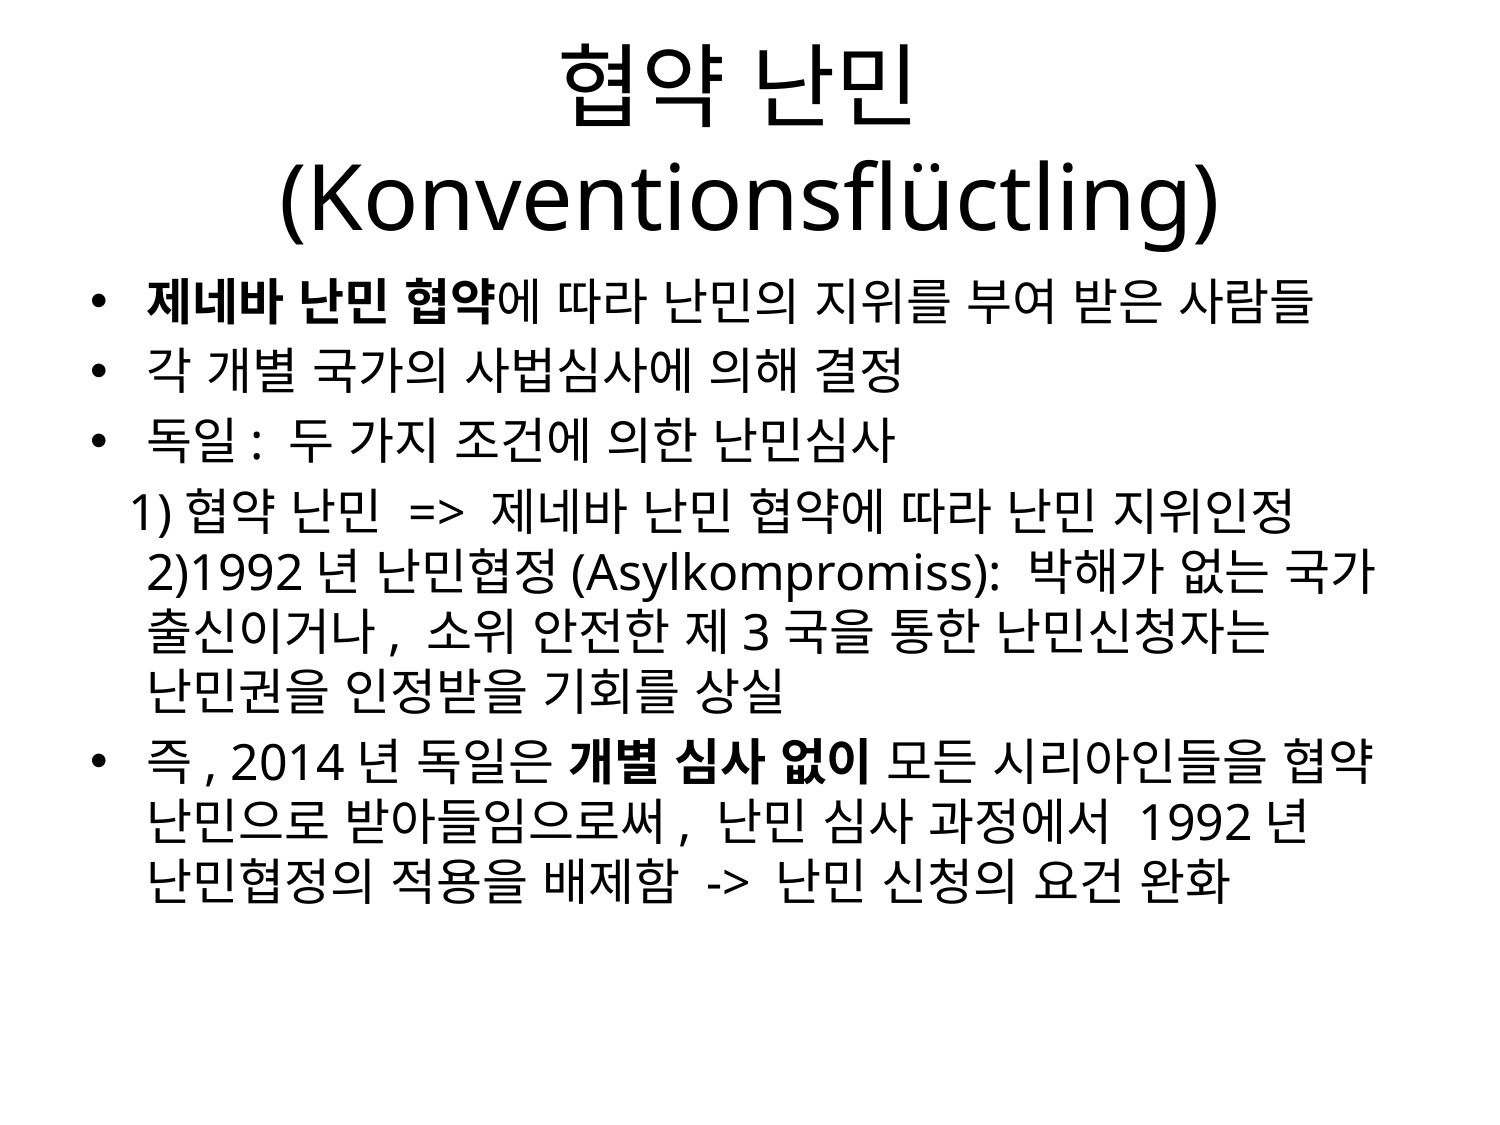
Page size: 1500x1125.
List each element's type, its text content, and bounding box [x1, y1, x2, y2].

title 협약 난민(Konventionsflüctling) [75, 45, 1425, 233]
list 제네바 난민 협약에 따라 난민의 지위를 부여 받은 사람들 각 개별 국가의 사법심사에 의해 결정 독일: 두 가지 조건에 의한 난민심사 1)협약 난민 => 제네바 난민 협약에 따라 난민 지위인정2)1992년 난민협정(Asylkompromiss): 박해가 없는 국가 출신이거나, 소위 안전한 제3국을 통한 난민신청자는 난민권을 인정받을 기회를 상실 즉, 2014년 독일은 개별 심사 없이 모든 시리아인들을 협약 난민으로 받아들임으로써, 난민 심사 과정에서 1992년 난민협정의 적용을 배제함 -> 난민 신청의 요건 완화 [75, 262, 1425, 1005]
